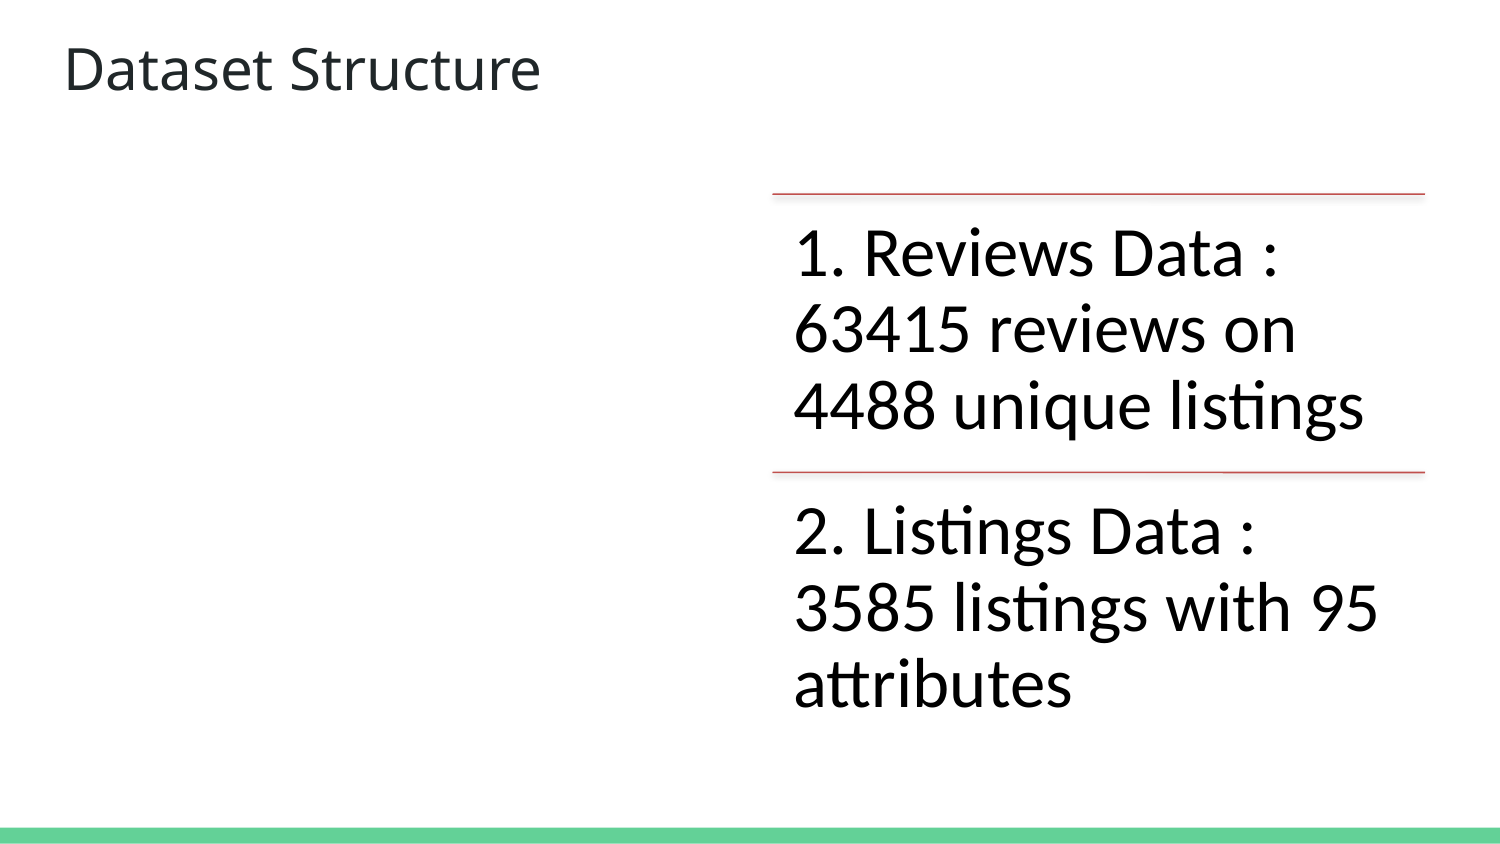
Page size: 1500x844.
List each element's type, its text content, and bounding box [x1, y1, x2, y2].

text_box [772, 193, 1426, 752]
title Dataset Structure [63, 32, 1069, 157]
